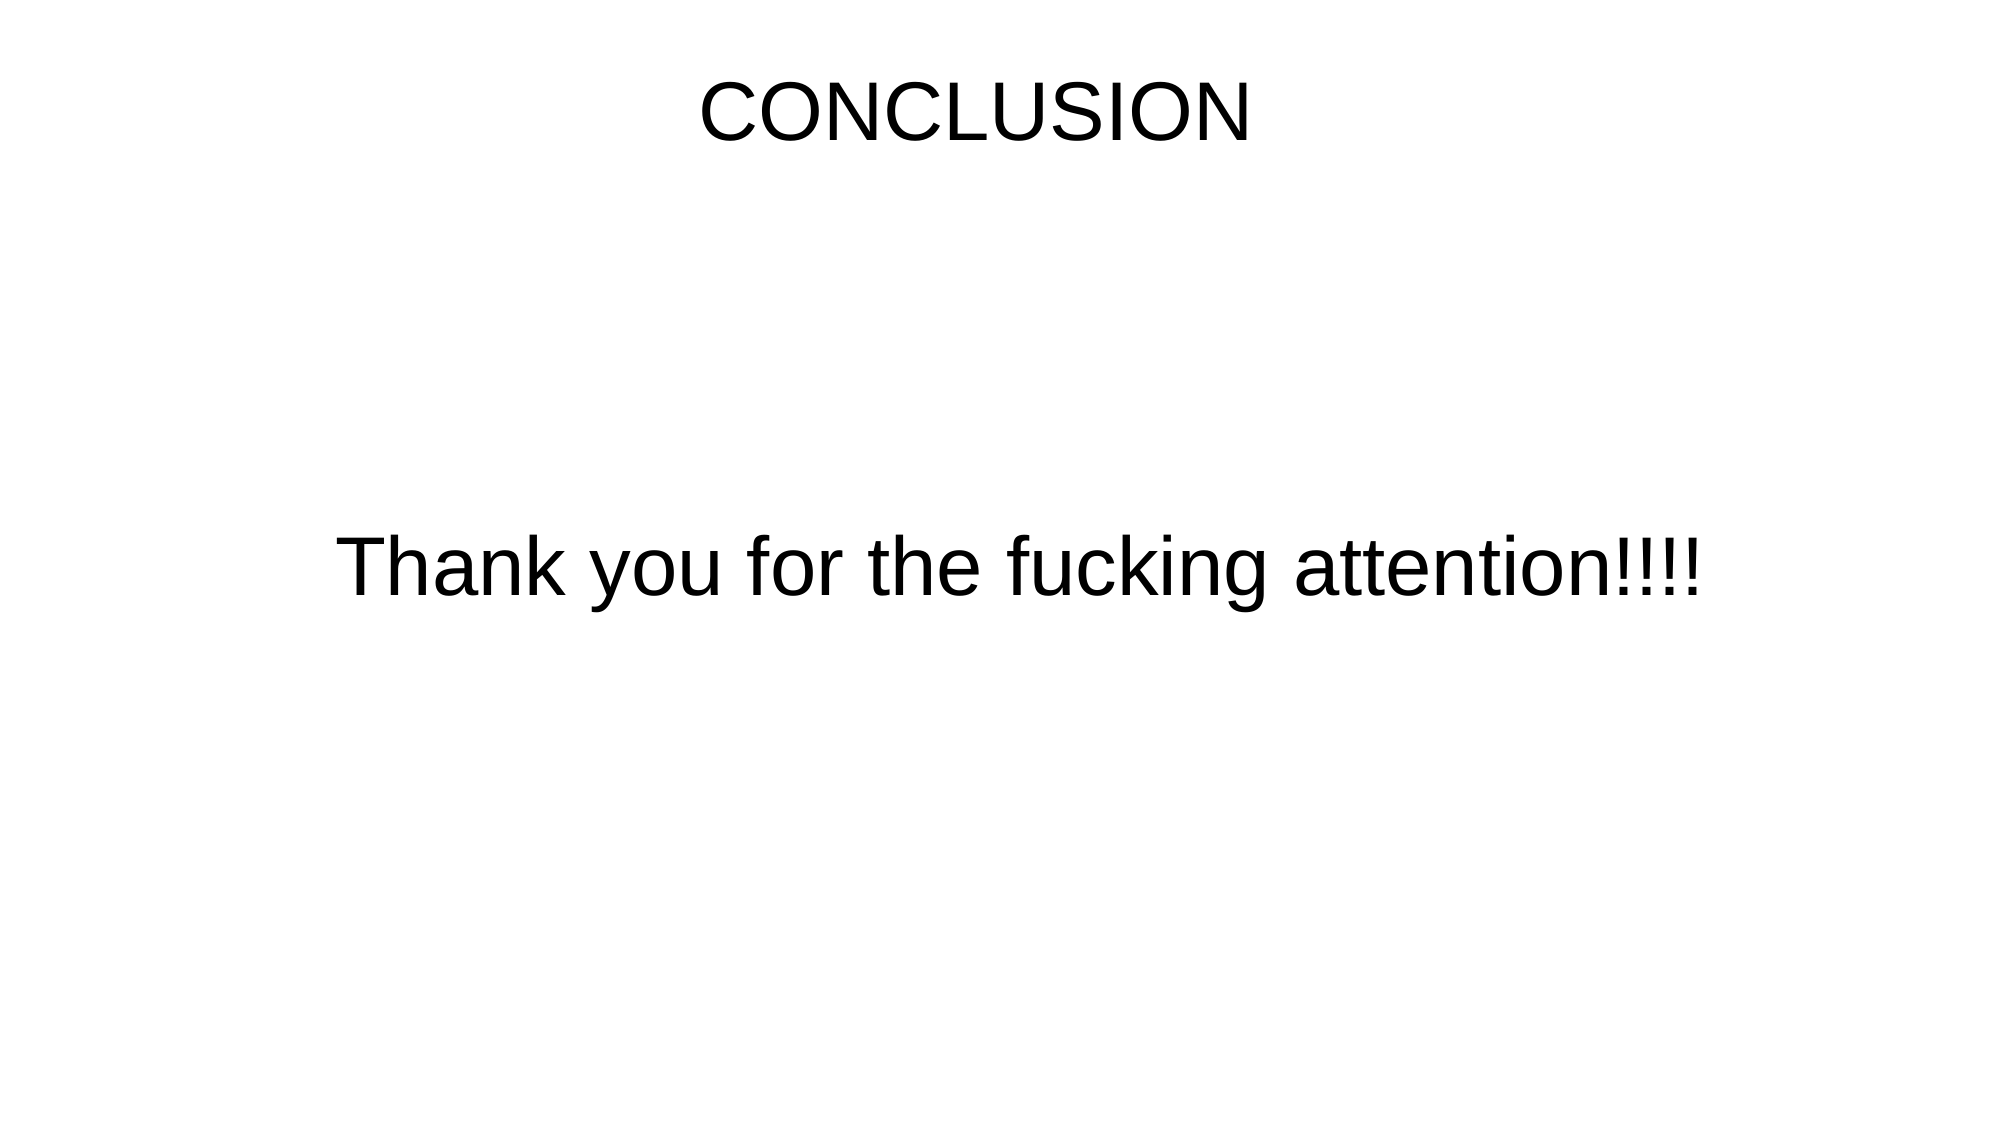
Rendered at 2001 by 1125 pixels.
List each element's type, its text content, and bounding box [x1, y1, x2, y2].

text_box Thank you for the fucking attention!!!! [320, 504, 1930, 620]
text_box CONCLUSION [684, 50, 1387, 165]
